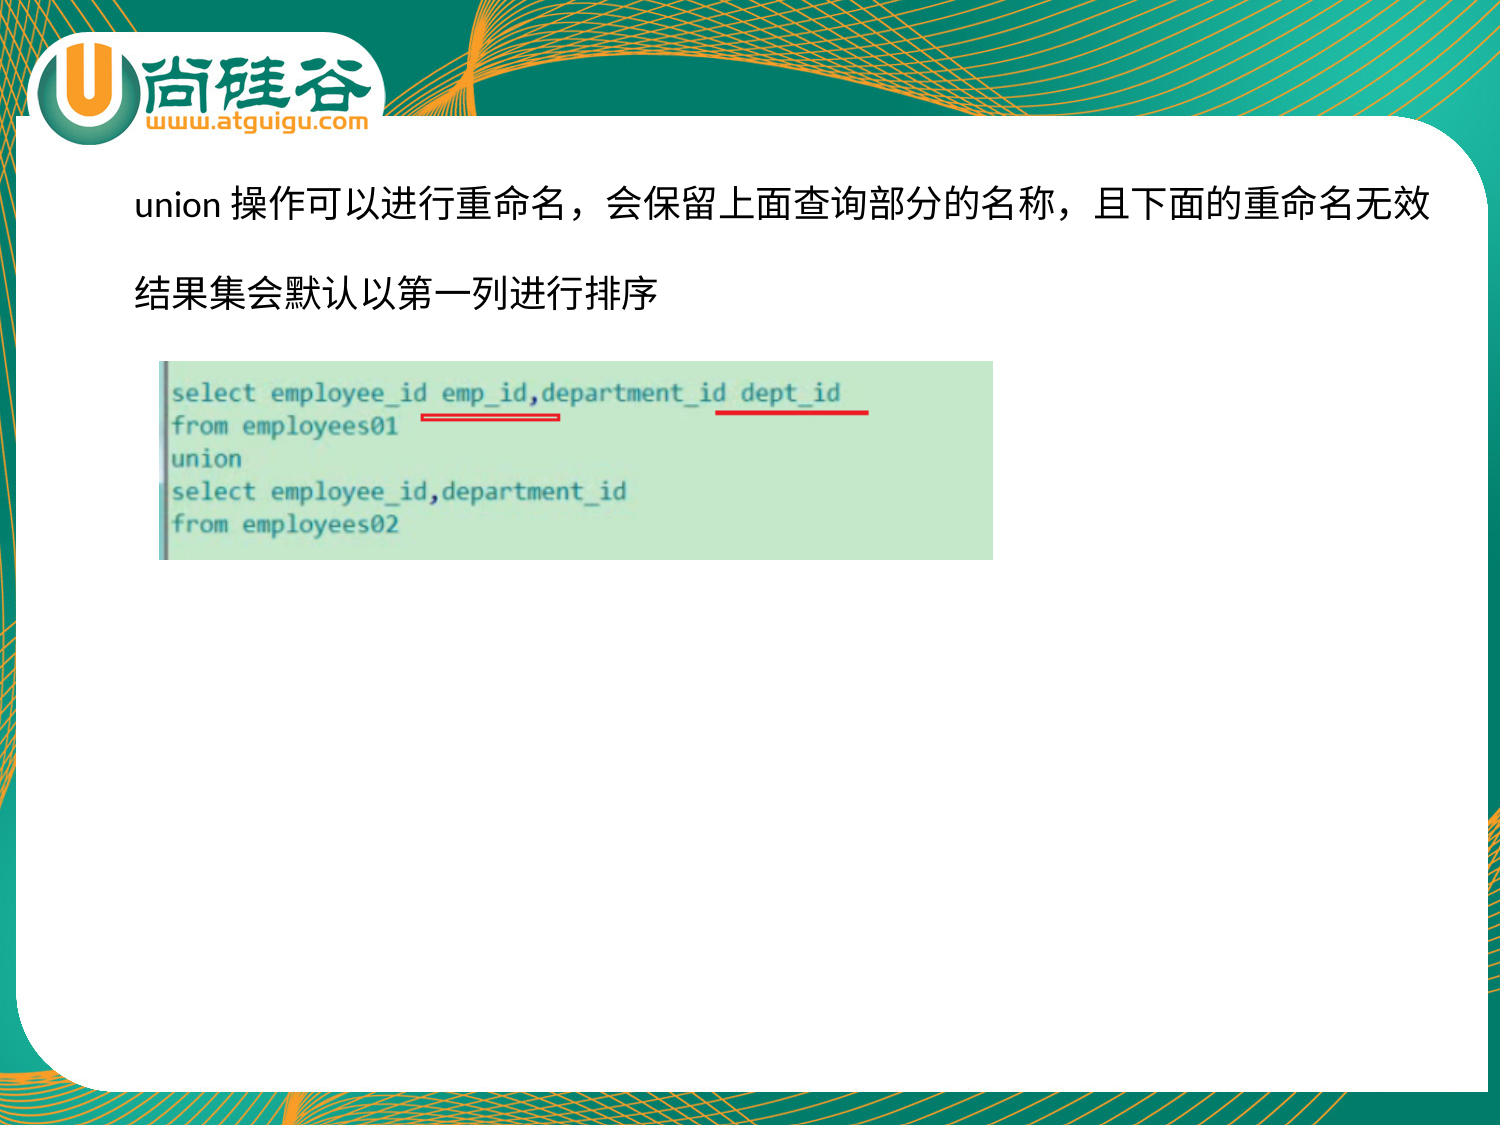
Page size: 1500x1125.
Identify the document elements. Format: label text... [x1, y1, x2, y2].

picture [0, 0, 1500, 1125]
text_box union操作可以进行重命名，会保留上面查询部分的名称，且下面的重命名无效 结果集会默认以第一列进行排序 [119, 172, 1446, 323]
